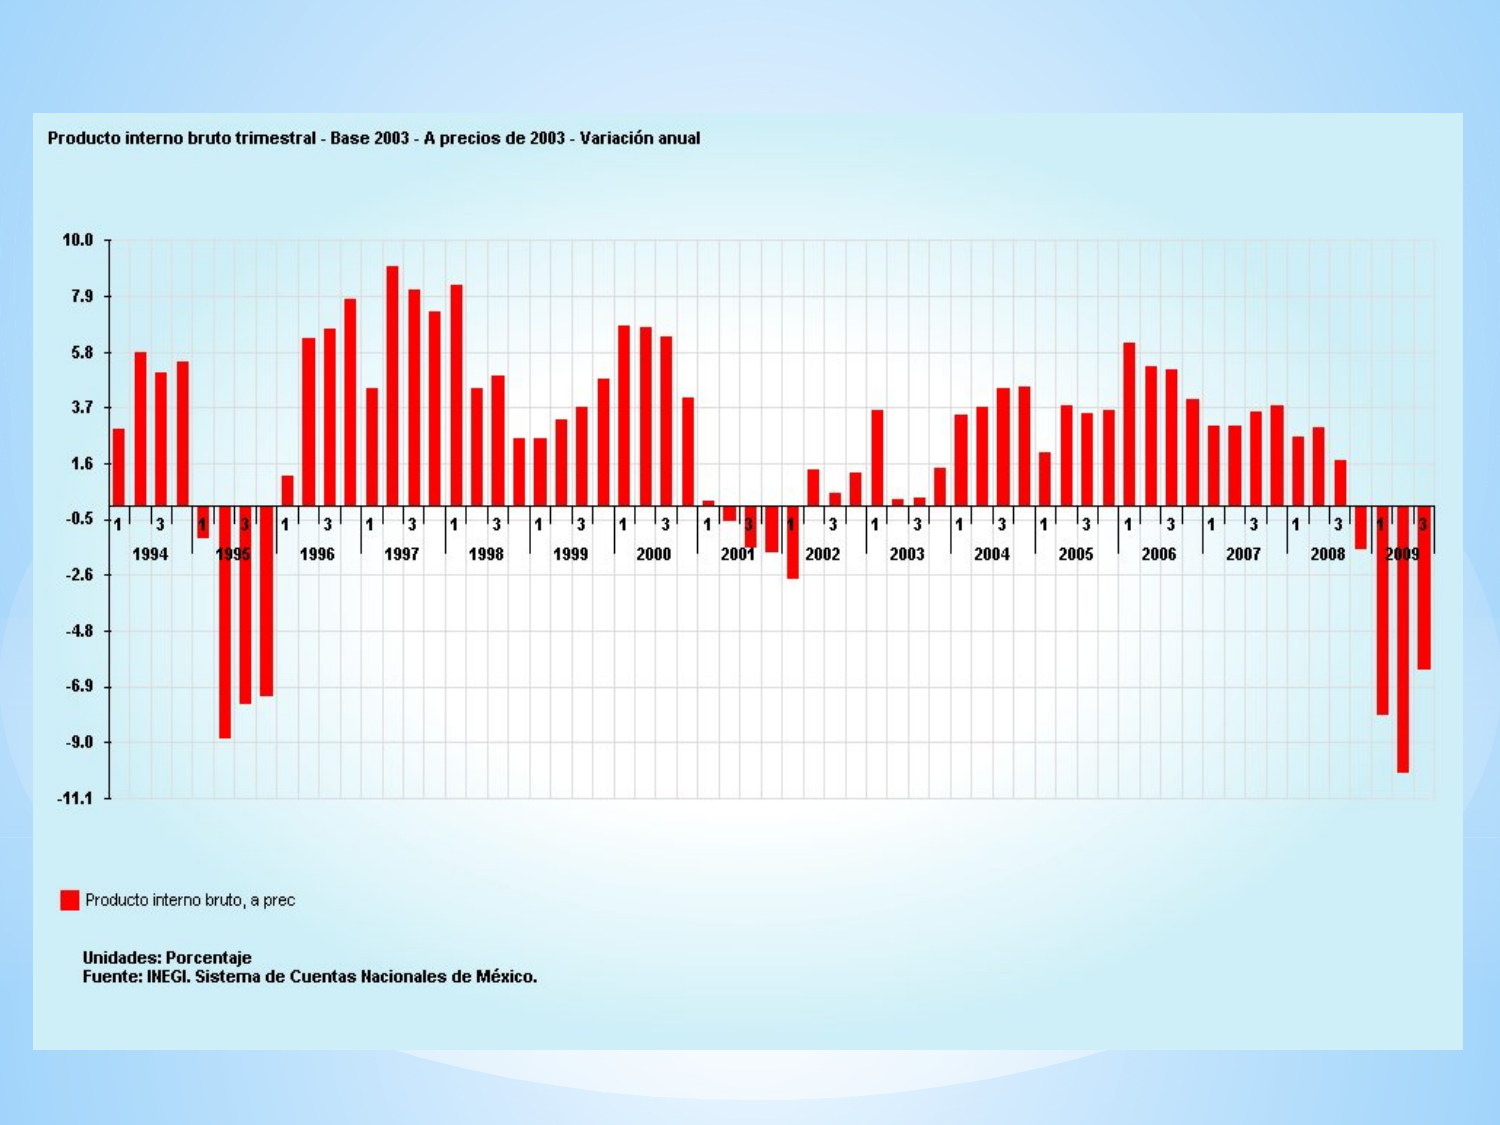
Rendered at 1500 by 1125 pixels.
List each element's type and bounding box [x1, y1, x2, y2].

picture [33, 113, 1464, 1050]
